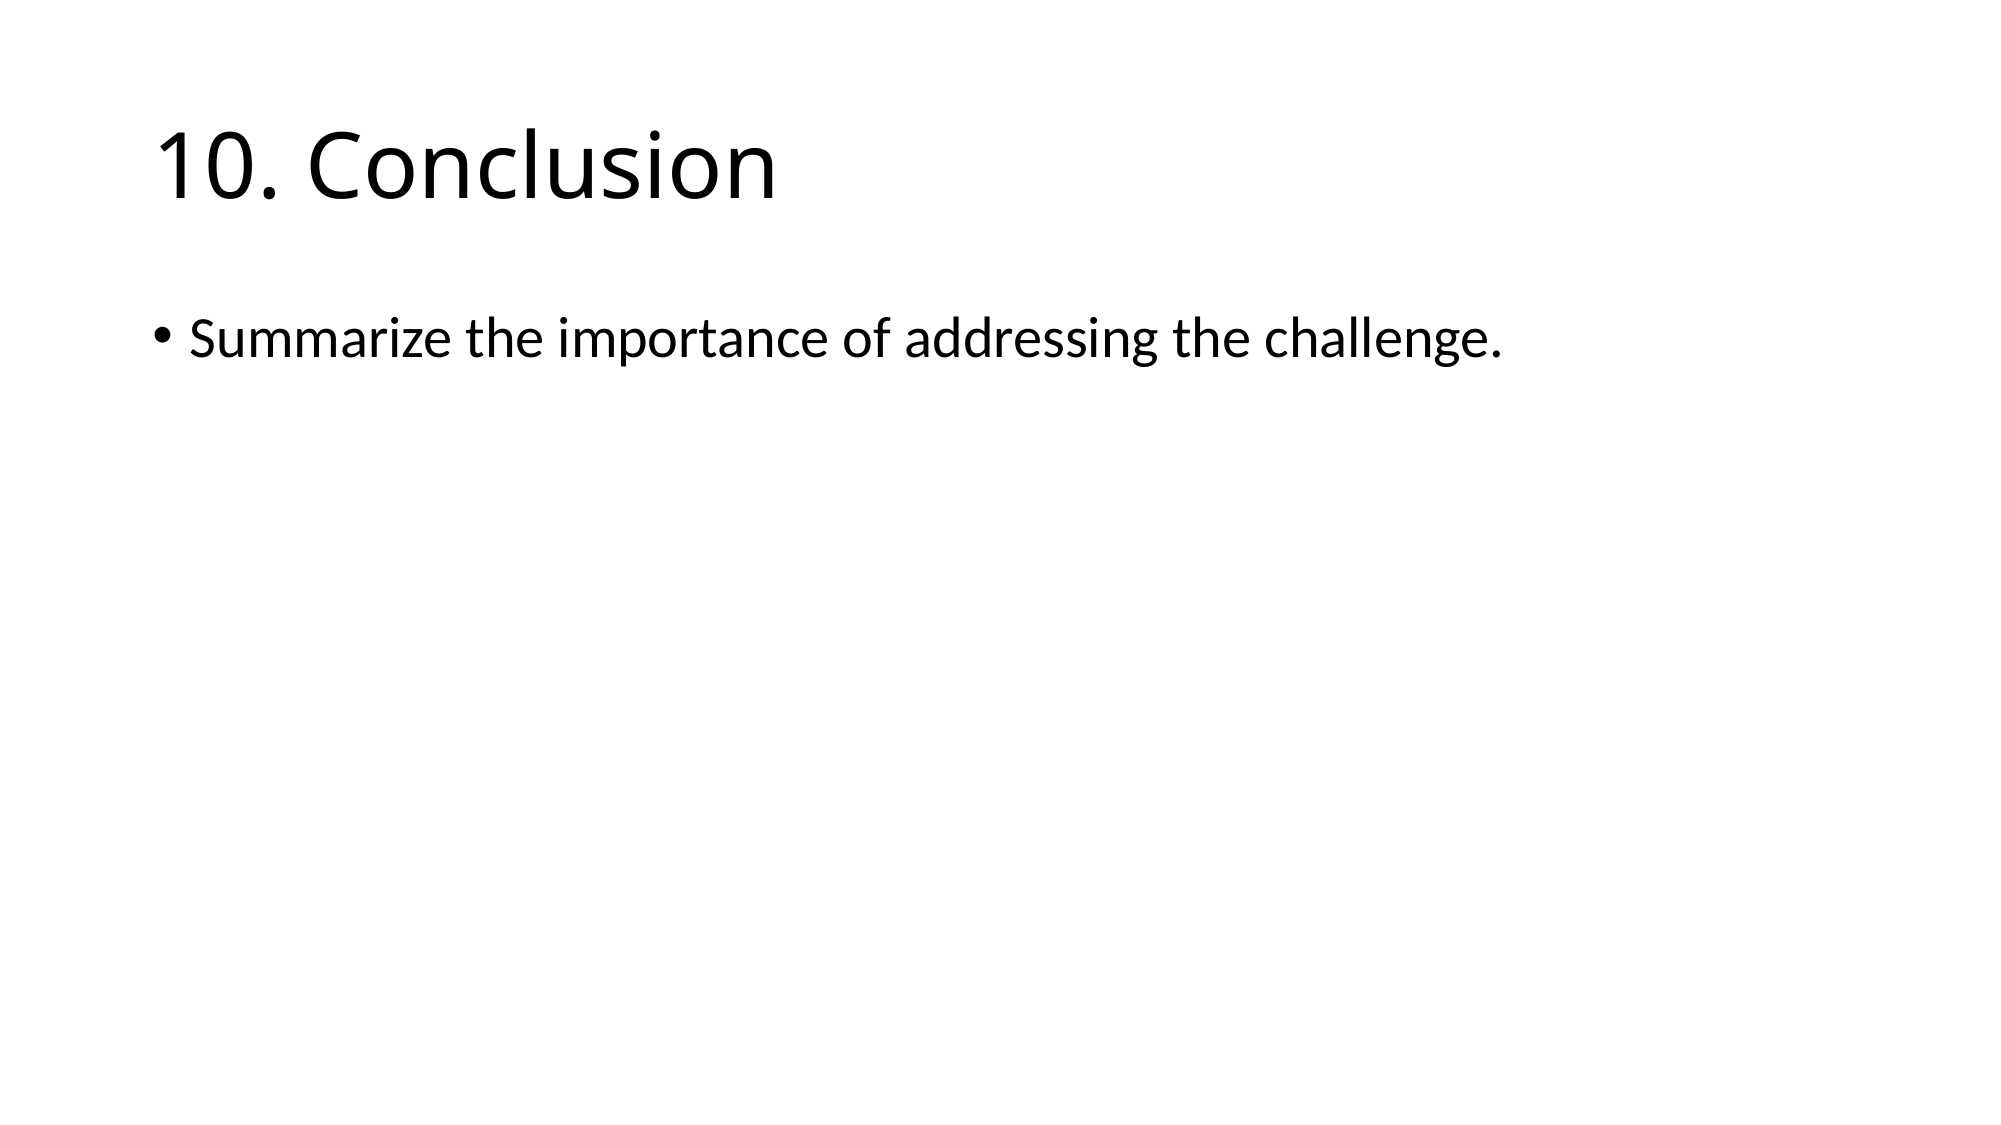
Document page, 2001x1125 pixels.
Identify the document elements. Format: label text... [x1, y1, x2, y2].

list Summarize the importance of addressing the challenge. [137, 299, 1863, 1014]
title 10. Conclusion [137, 59, 1863, 278]
